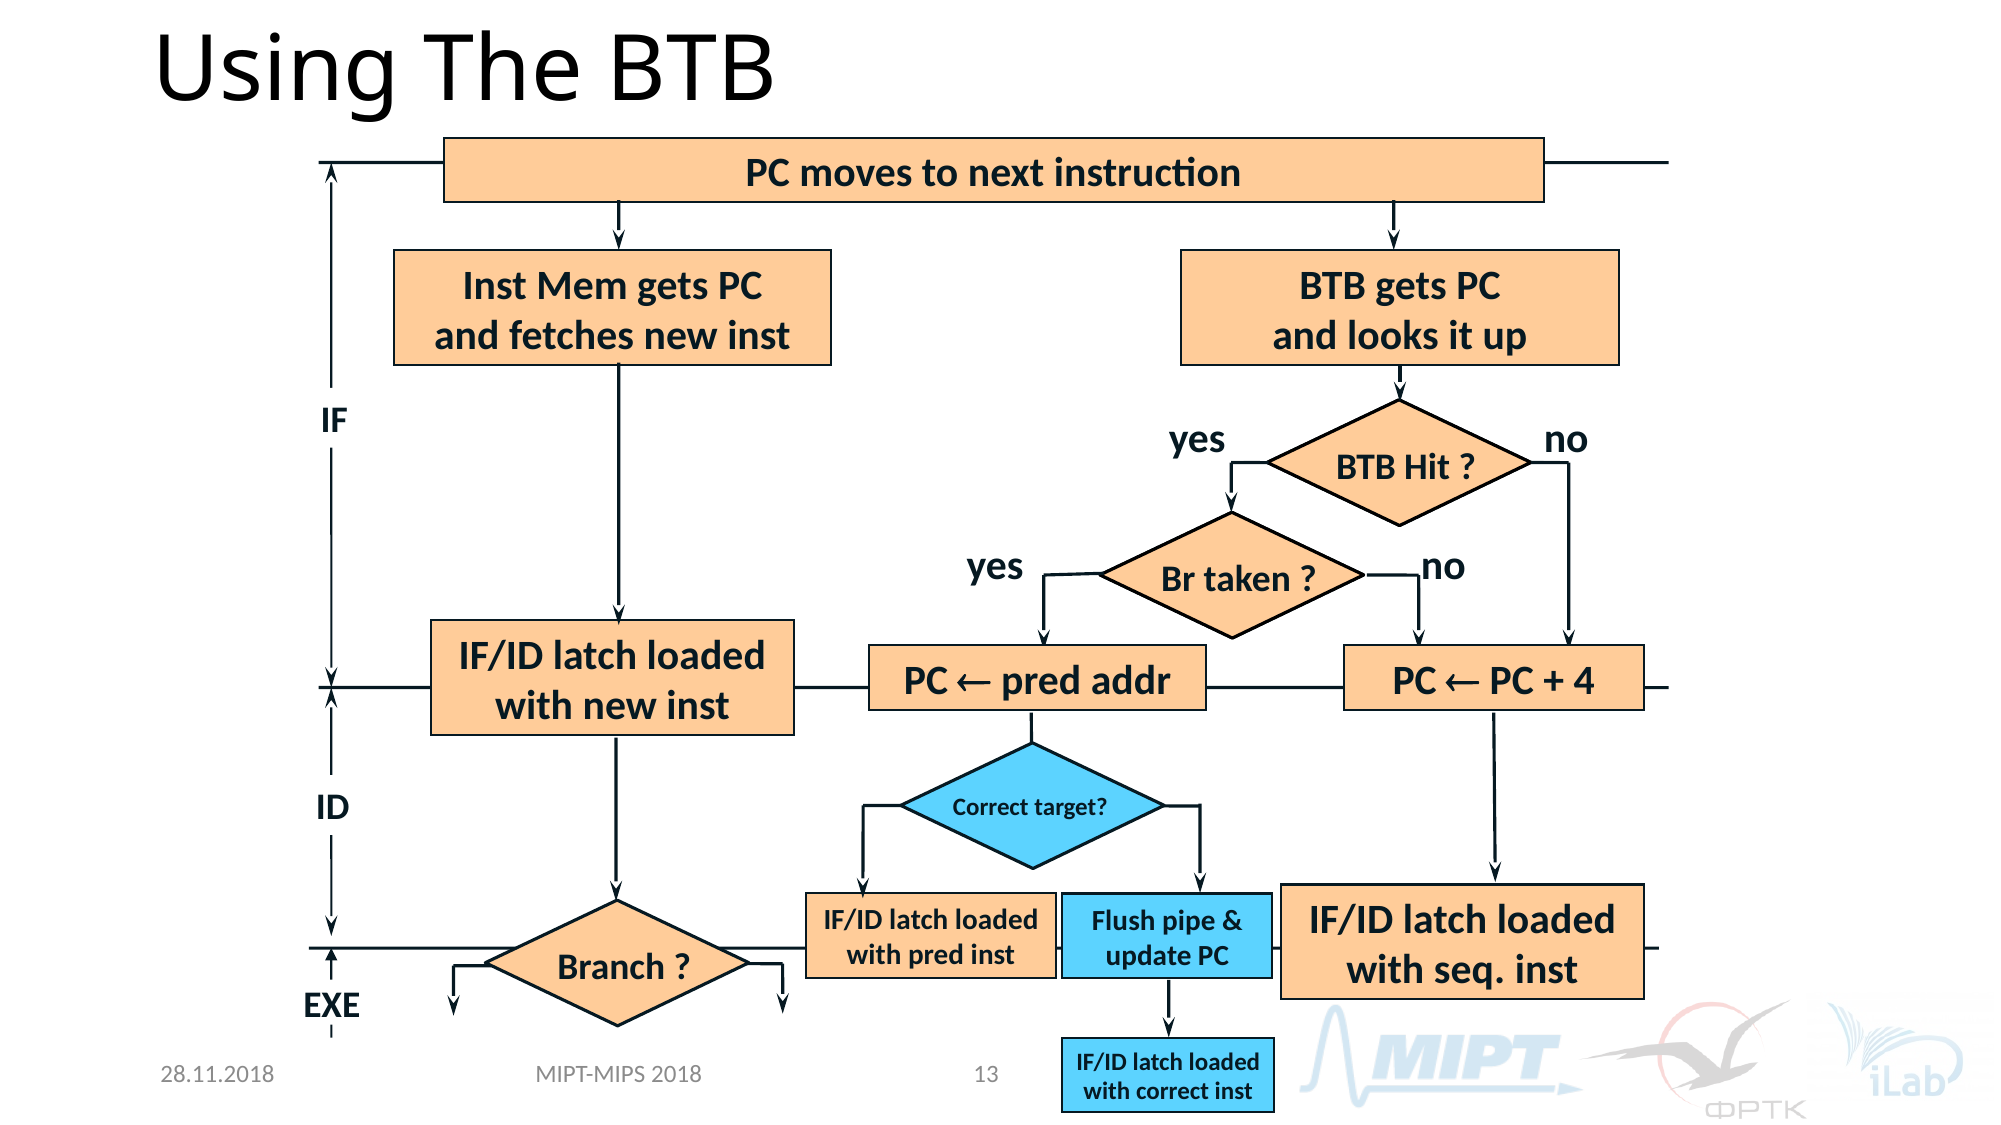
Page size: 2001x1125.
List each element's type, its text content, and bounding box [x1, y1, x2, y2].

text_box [453, 737, 783, 1027]
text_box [318, 137, 1669, 205]
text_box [868, 537, 1207, 713]
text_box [303, 162, 366, 687]
title Using The BTB [137, 12, 1863, 129]
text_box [296, 687, 369, 936]
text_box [862, 712, 1200, 899]
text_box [431, 362, 794, 738]
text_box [393, 200, 832, 368]
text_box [1343, 410, 1644, 713]
text_box IF/ID latch loaded with pred inst [806, 892, 1056, 978]
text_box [296, 948, 368, 1038]
picture [1219, 1113, 1228, 1119]
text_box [1099, 512, 1343, 639]
text_box [1225, 491, 1238, 512]
text_box Flush pipe & update PC [1062, 893, 1273, 979]
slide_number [137, 1042, 298, 1103]
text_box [1181, 200, 1619, 368]
footer MIPT-MIPS 2018 [500, 1042, 738, 1103]
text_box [1267, 368, 1532, 526]
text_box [1281, 712, 1644, 1002]
text_box yes [1168, 410, 1244, 461]
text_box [1062, 979, 1275, 1103]
